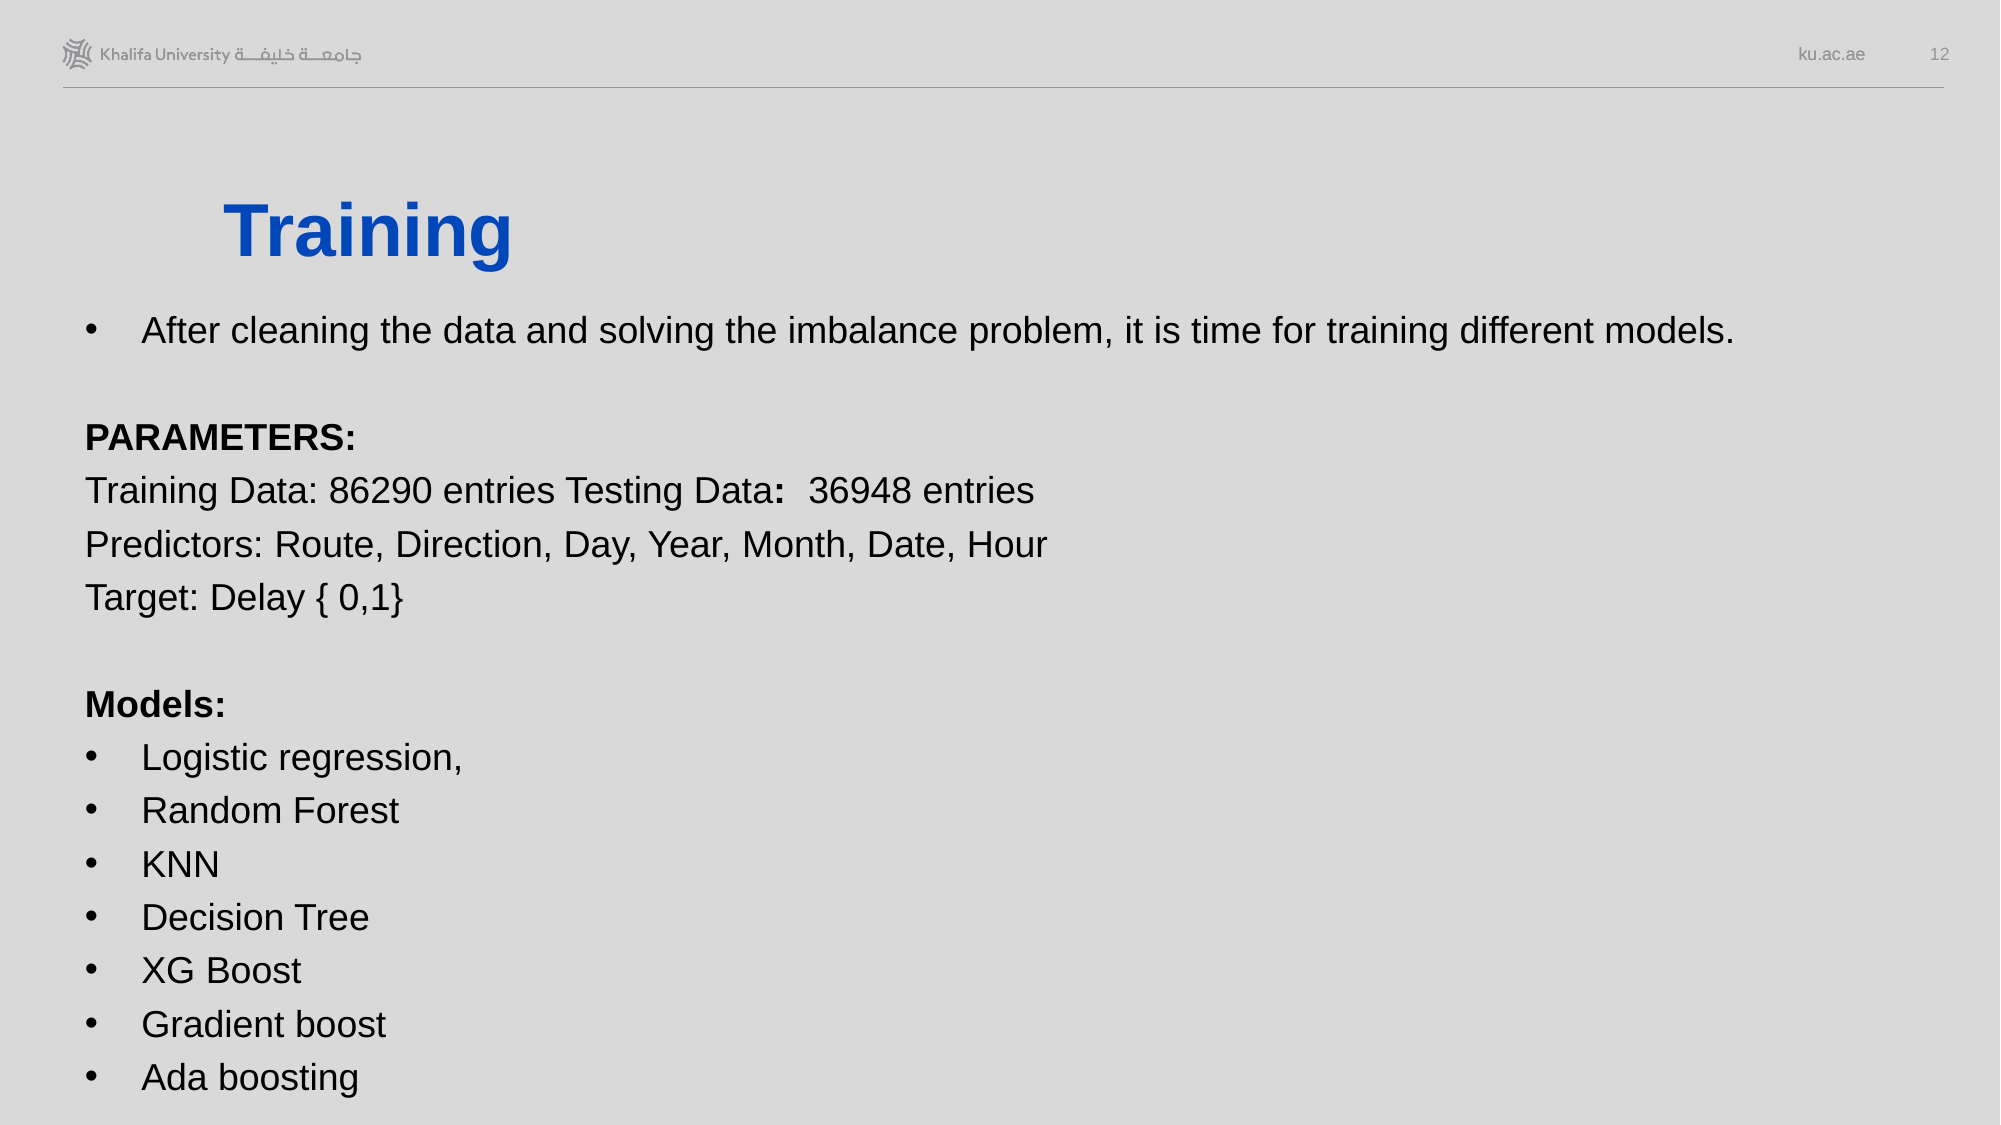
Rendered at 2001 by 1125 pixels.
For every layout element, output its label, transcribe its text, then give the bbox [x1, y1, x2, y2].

picture [62, 38, 361, 70]
title Training [223, 89, 1863, 272]
list After cleaning the data and solving the imbalance problem, it is time for training different models. PARAMETERS: Training Data: 86290 entries Testing Data: 36948 entries Predictors: Route, Direction, Day, Year, Month, Date, Hour Target: Delay { 0,1} Models: Logistic regression, Random Forest KNN Decision Tree XG Boost Gradient boost Ada boosting [66, 306, 1863, 1104]
slide_number 12 [1896, 33, 1983, 74]
